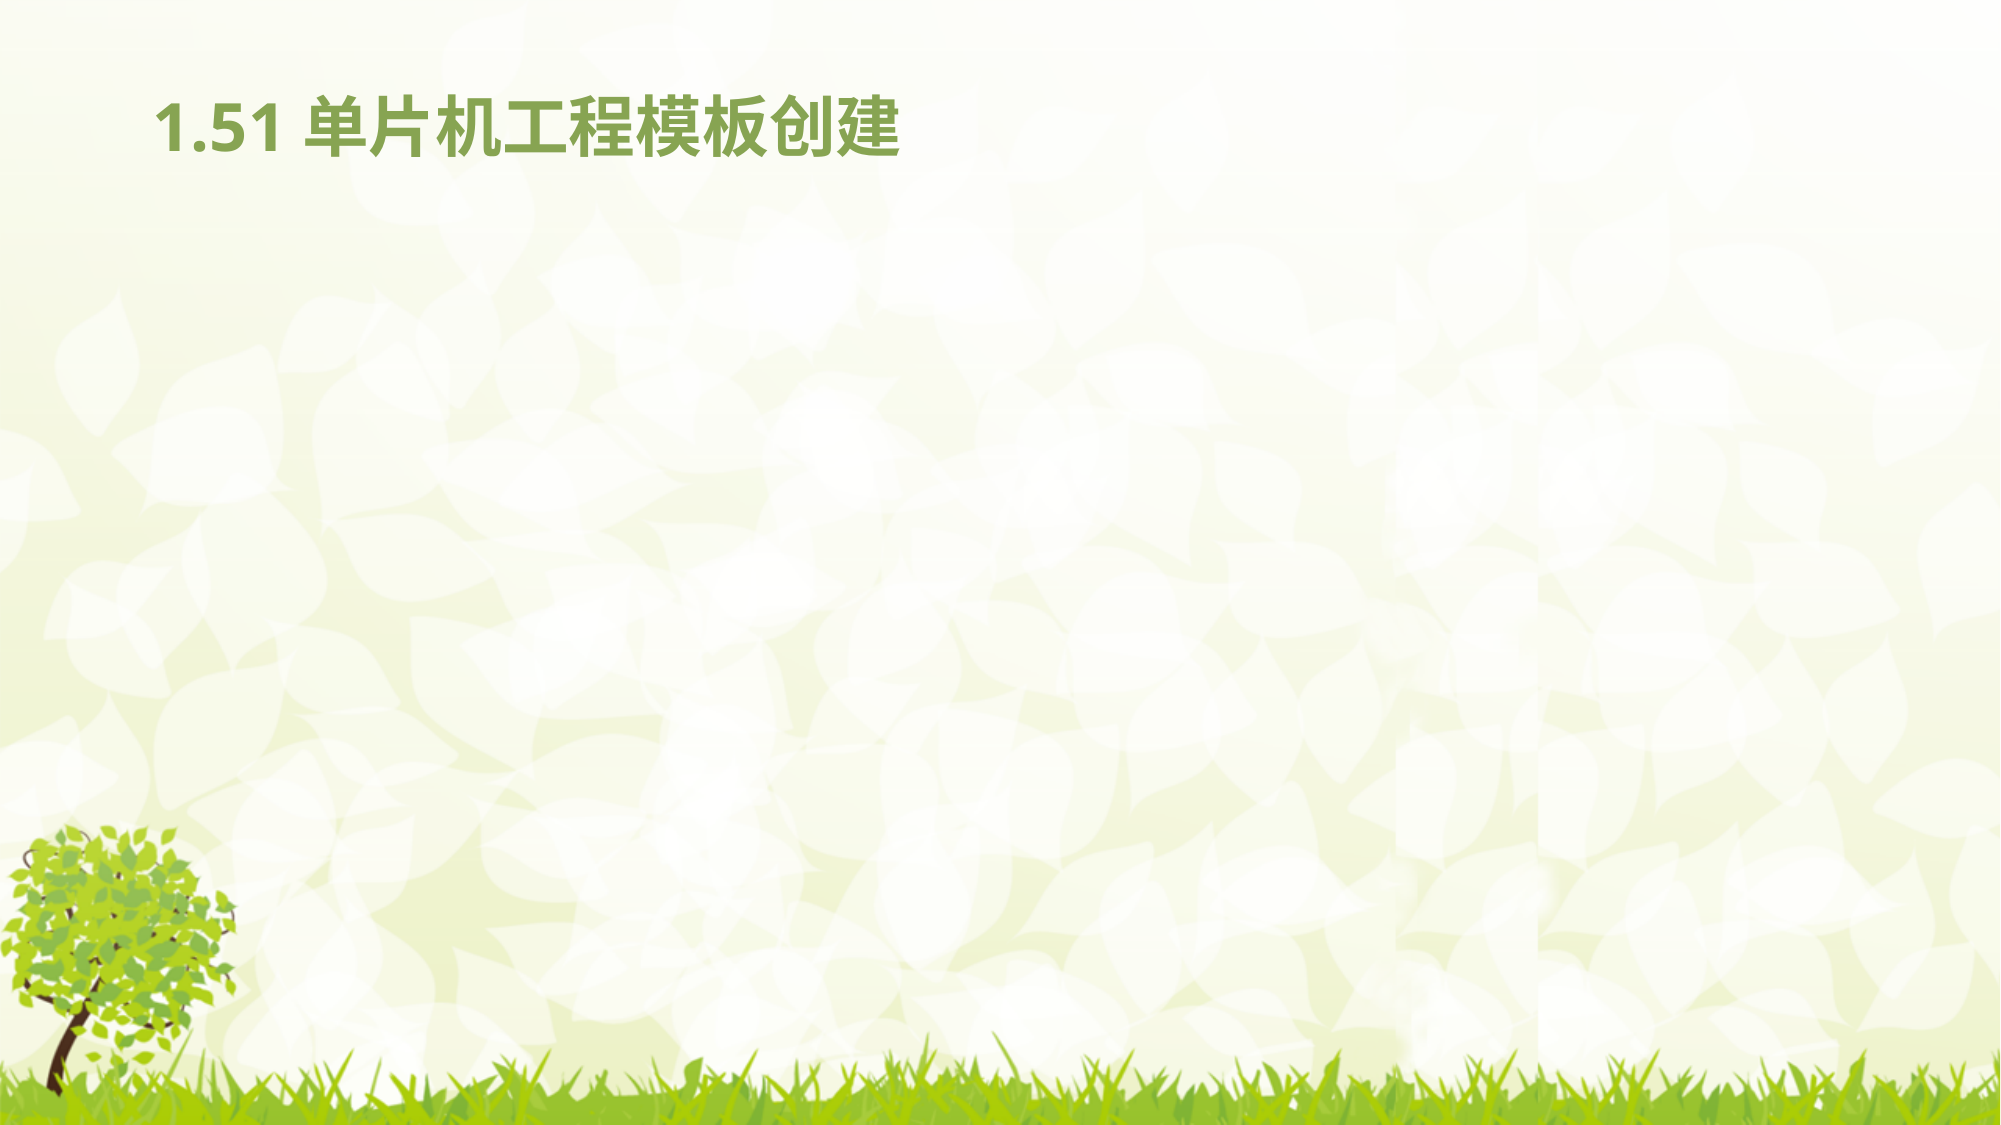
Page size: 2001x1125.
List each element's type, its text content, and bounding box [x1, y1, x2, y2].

title 1.51单片机工程模板创建 [137, 59, 1863, 200]
picture [0, 0, 2001, 1125]
